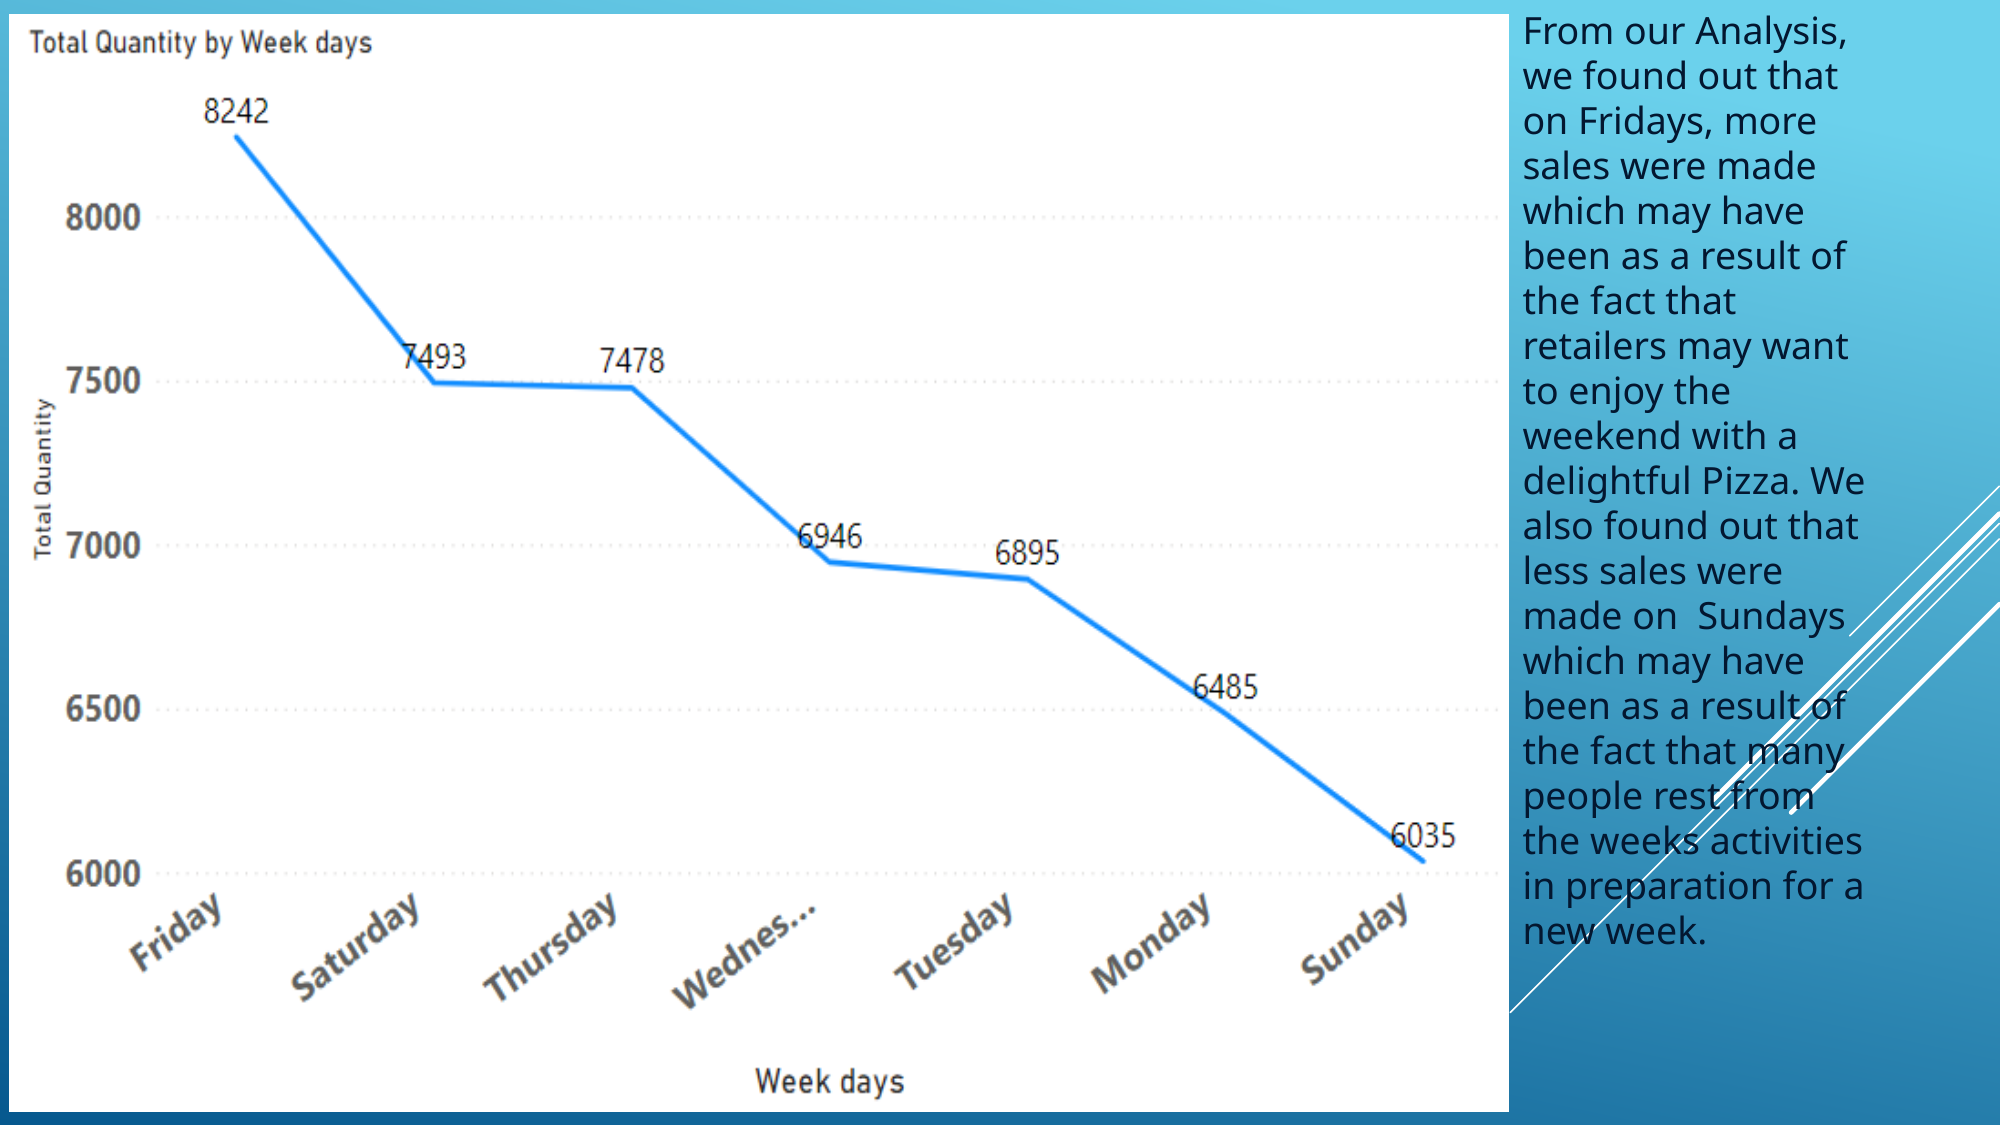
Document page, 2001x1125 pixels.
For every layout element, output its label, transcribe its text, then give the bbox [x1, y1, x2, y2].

picture [9, 14, 1509, 1112]
text_box From our Analysis, we found out that on Fridays, more sales were made which may have been as a result of the fact that retailers may want to enjoy the weekend with a delightful Pizza. We also found out that less sales were made on Sundays which may have been as a result of the fact that many people rest from the weeks activities in preparation for a new week. [1507, 0, 1899, 960]
